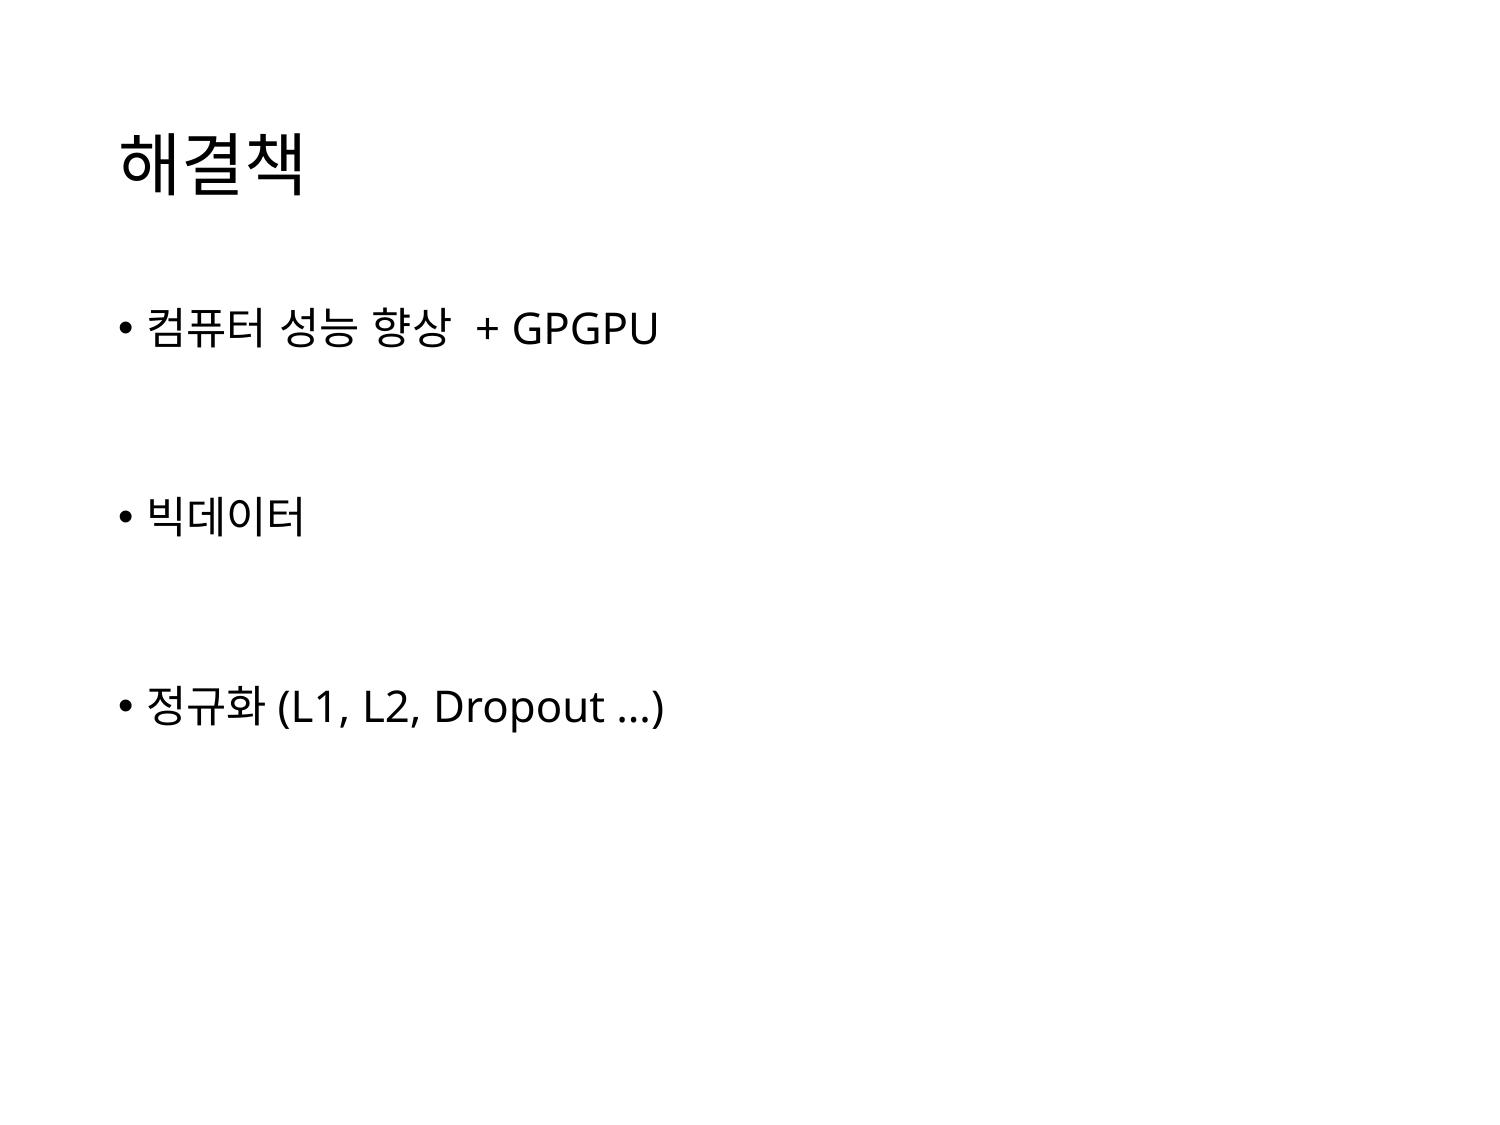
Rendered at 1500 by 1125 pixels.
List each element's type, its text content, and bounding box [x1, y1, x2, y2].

title 해결책 [103, 59, 1397, 278]
list 컴퓨터 성능 향상 + GPGPU 빅데이터 정규화(L1, L2, Dropout …) [103, 299, 1397, 1014]
